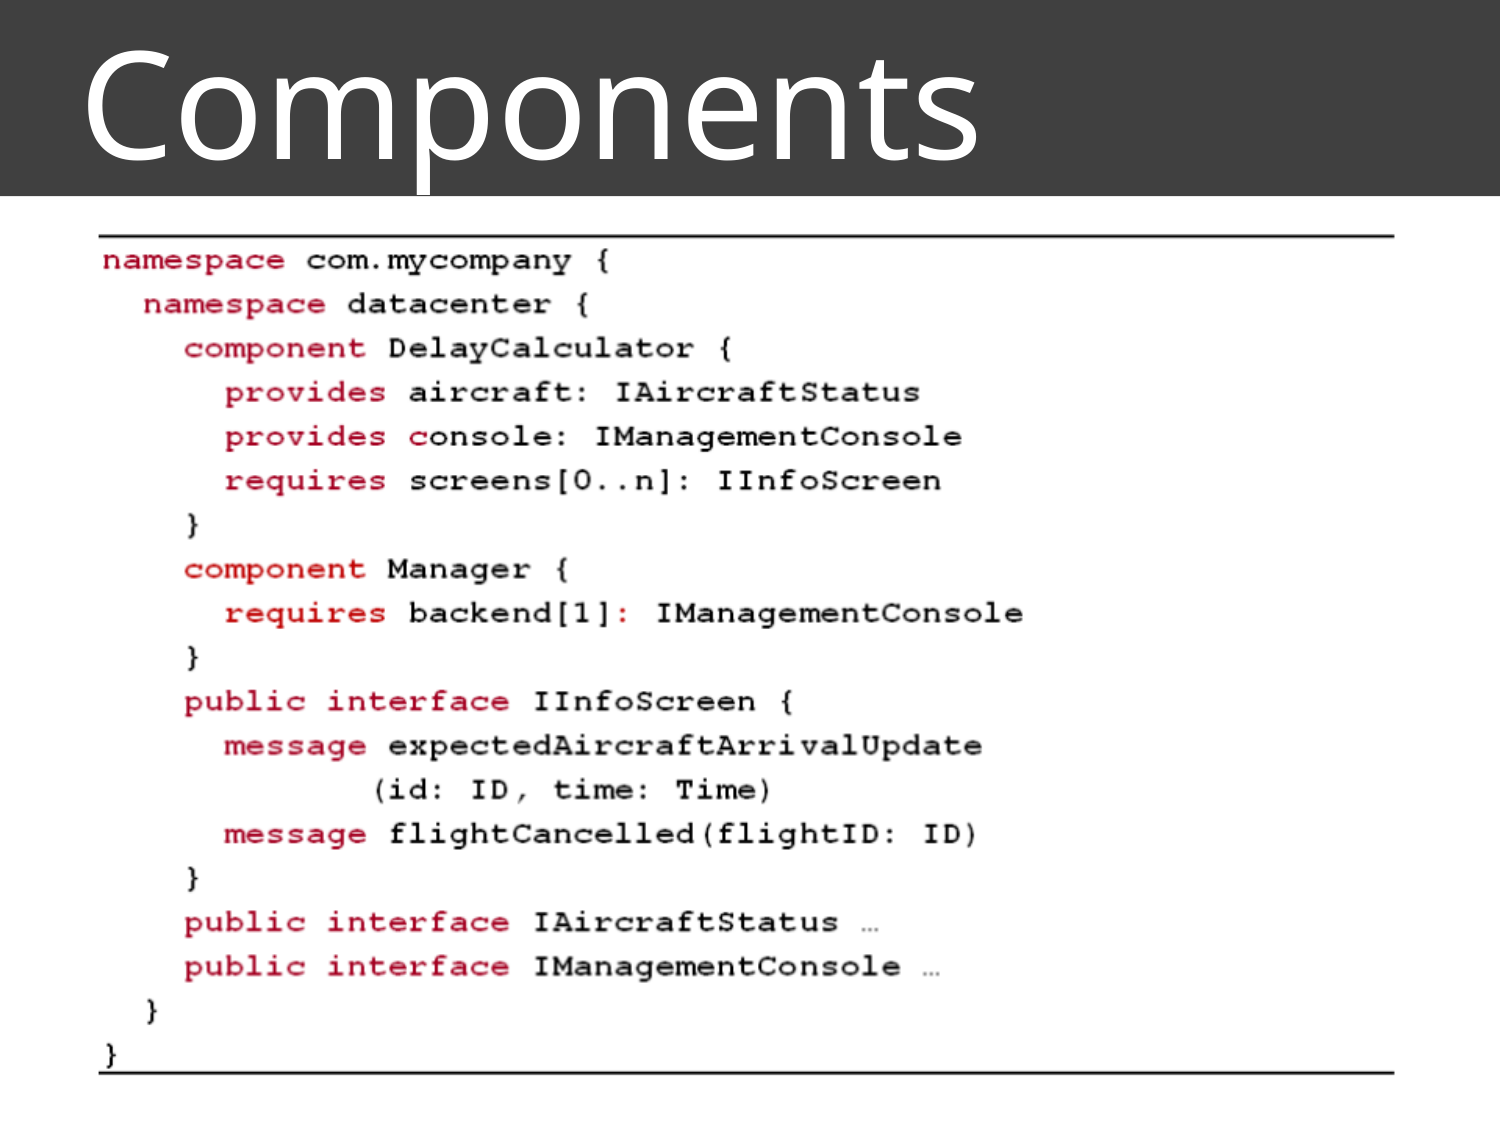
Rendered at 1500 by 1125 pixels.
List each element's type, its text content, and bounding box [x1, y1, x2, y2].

picture [88, 222, 1402, 1083]
text_box [1069, 0, 1500, 198]
title Components [0, 0, 1069, 220]
